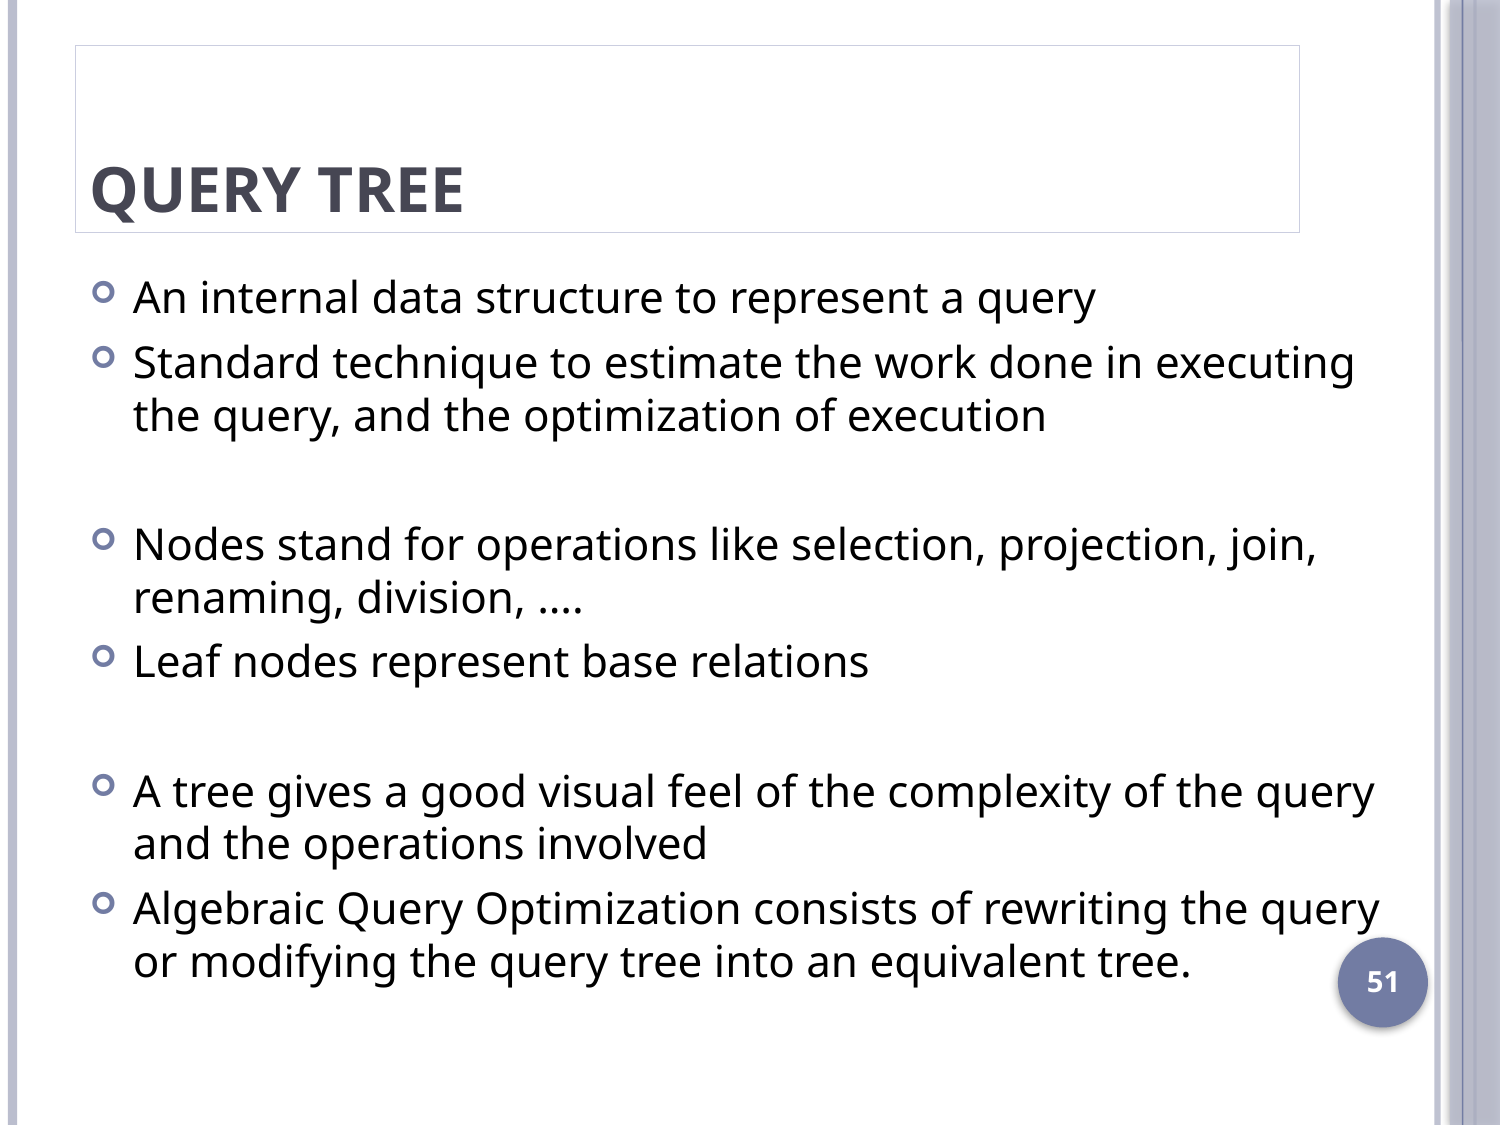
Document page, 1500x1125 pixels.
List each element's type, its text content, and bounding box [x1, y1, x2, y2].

list An internal data structure to represent a query Standard technique to estimate the work done in executing the query, and the optimization of execution Nodes stand for operations like selection, projection, join, renaming, division, …. Leaf nodes represent base relations A tree gives a good visual feel of the complexity of the query and the operations involved Algebraic Query Optimization consists of rewriting the query or modifying the query tree into an equivalent tree. [75, 262, 1400, 1062]
title Query Tree [75, 45, 1300, 233]
slide_number 51 [1333, 940, 1434, 1027]
